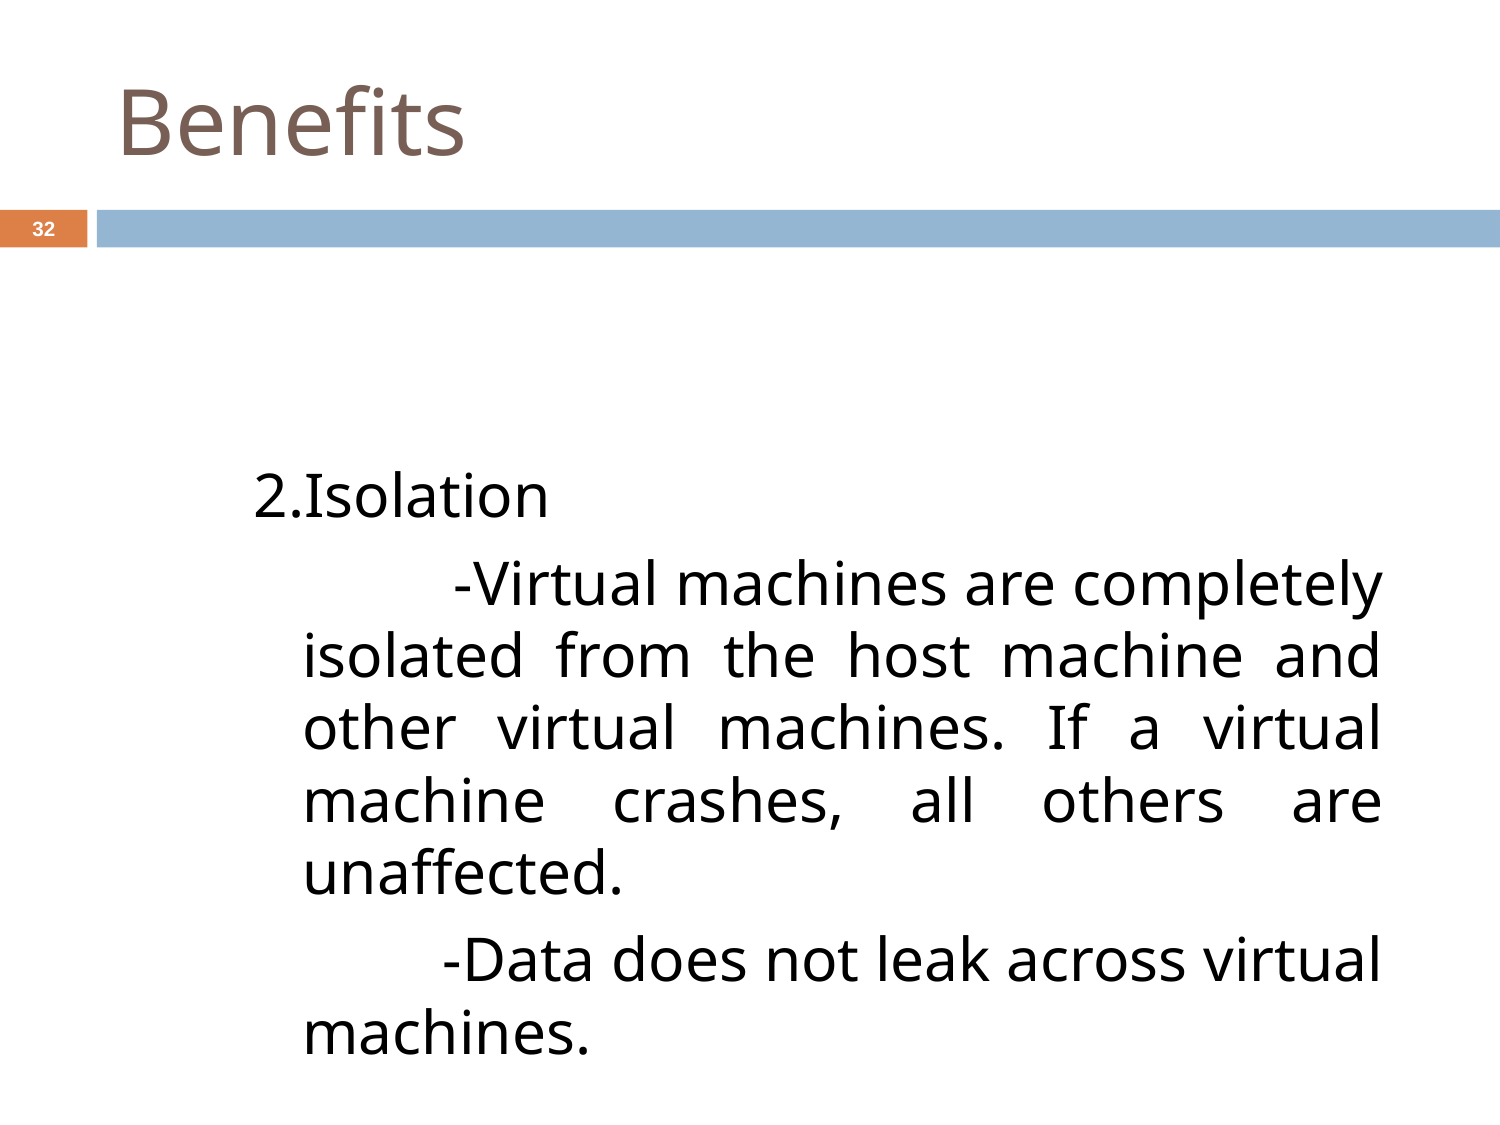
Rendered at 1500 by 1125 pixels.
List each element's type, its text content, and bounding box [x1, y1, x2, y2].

slide_number 32 [0, 208, 88, 249]
list 2.Isolation -Virtual machines are completely isolated from the host machine and other virtual machines. If a virtual machine crashes, all others are unaffected. -Data does not leak across virtual machines. [212, 450, 1400, 999]
title Benefits [100, 37, 1438, 200]
